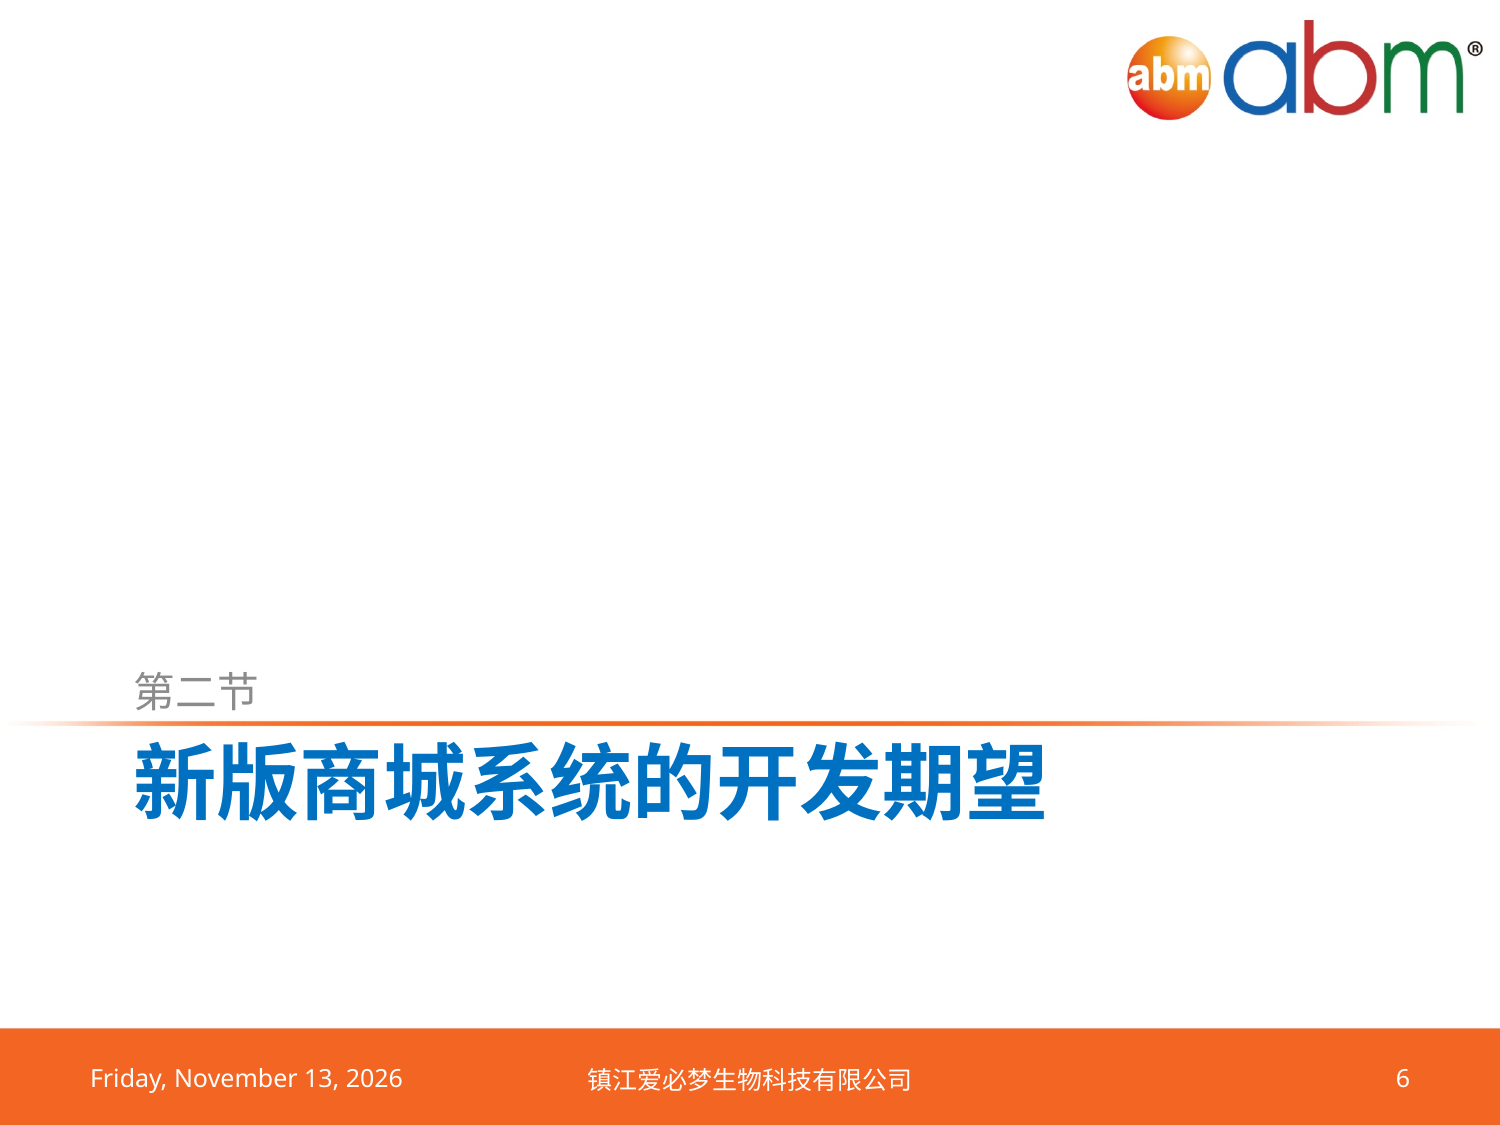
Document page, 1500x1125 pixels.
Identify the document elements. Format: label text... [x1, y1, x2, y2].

title 新版商城系统的开发期望 [118, 723, 1394, 947]
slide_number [75, 1050, 425, 1110]
slide_number 6 [1074, 1050, 1425, 1110]
list 第二节 [118, 476, 1394, 723]
footer 镇江爱必梦生物科技有限公司 [512, 1050, 988, 1110]
picture [0, 0, 1500, 1125]
